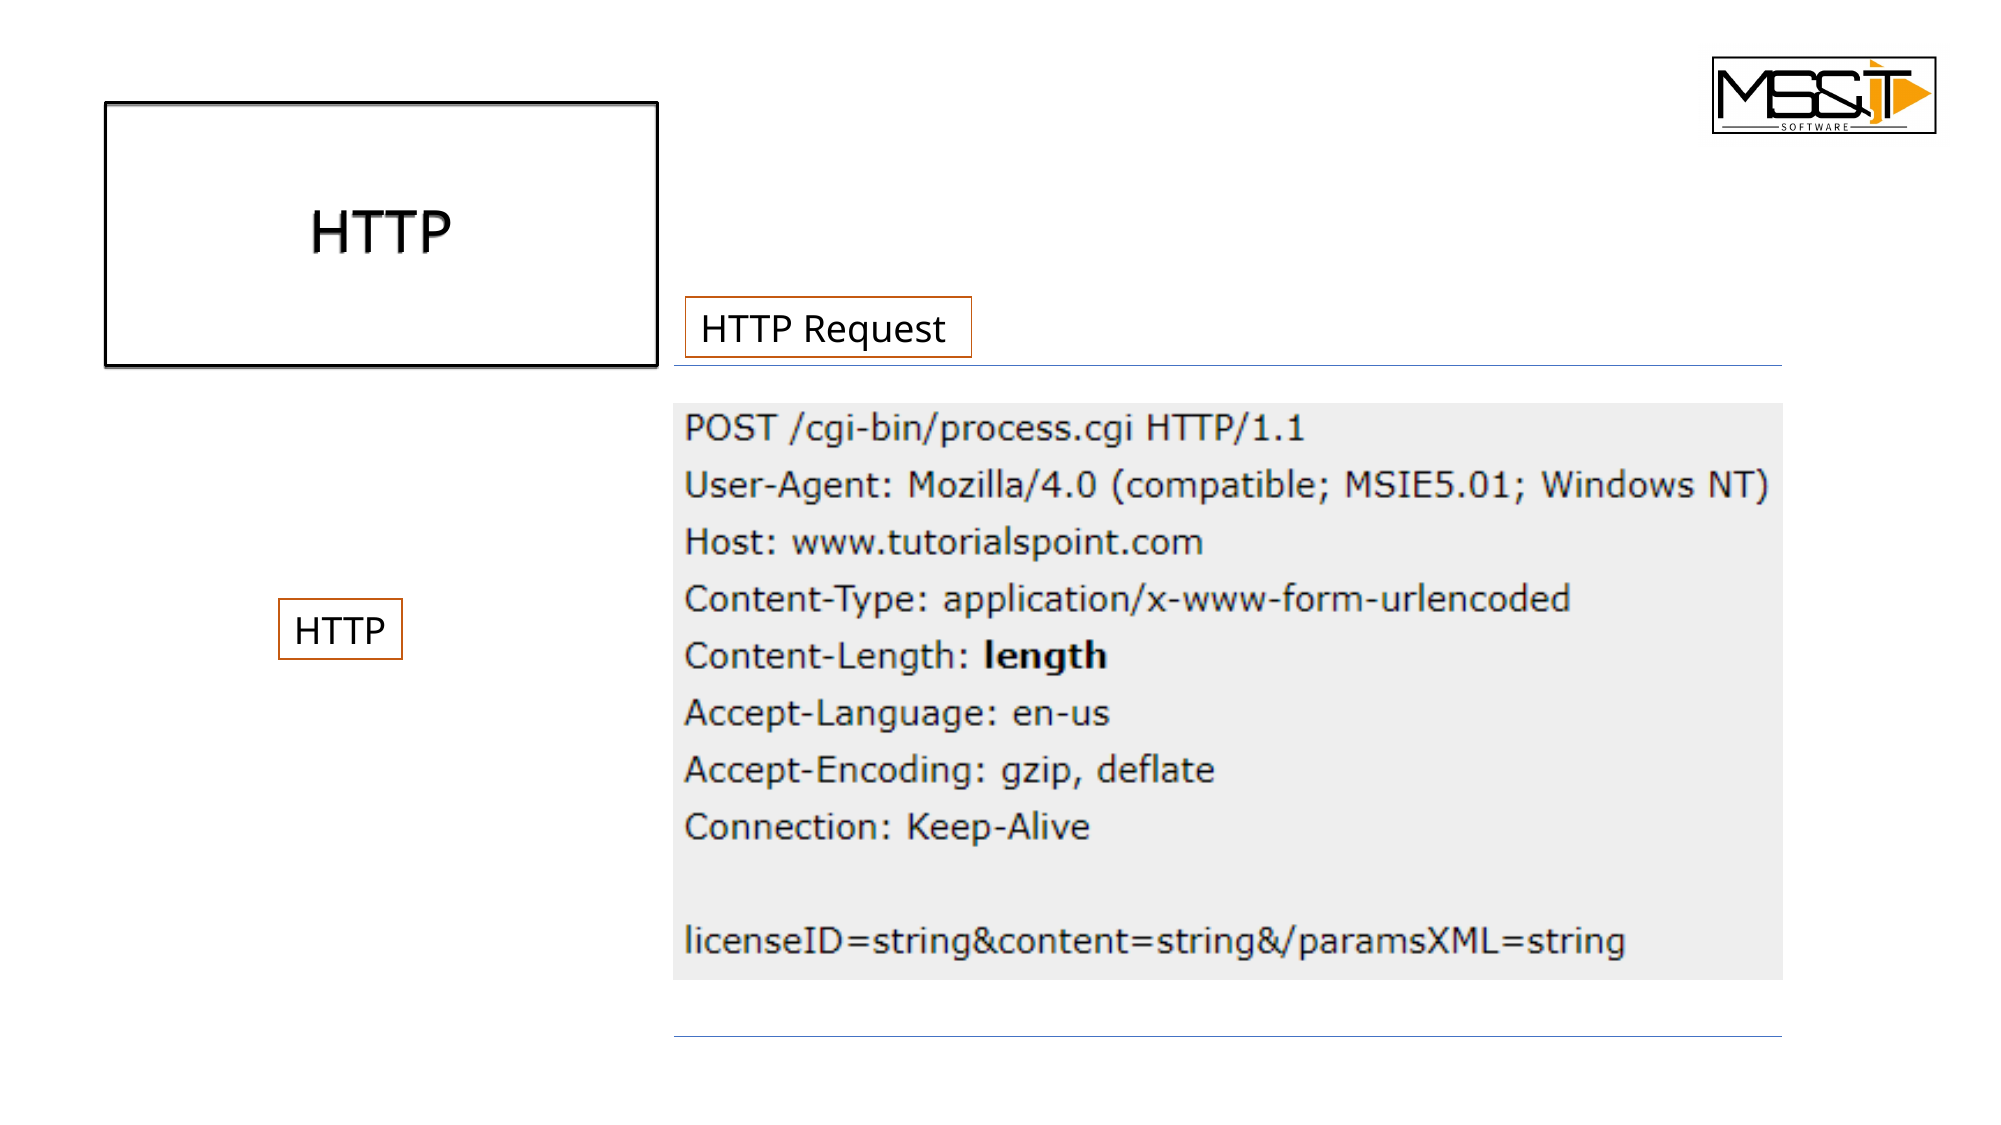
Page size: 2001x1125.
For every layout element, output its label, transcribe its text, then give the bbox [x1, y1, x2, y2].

text_box HTTP Request [685, 297, 972, 358]
picture [673, 403, 1783, 980]
title HTTP [105, 102, 658, 366]
text_box HTTP [278, 599, 402, 660]
picture [1698, 42, 1951, 148]
